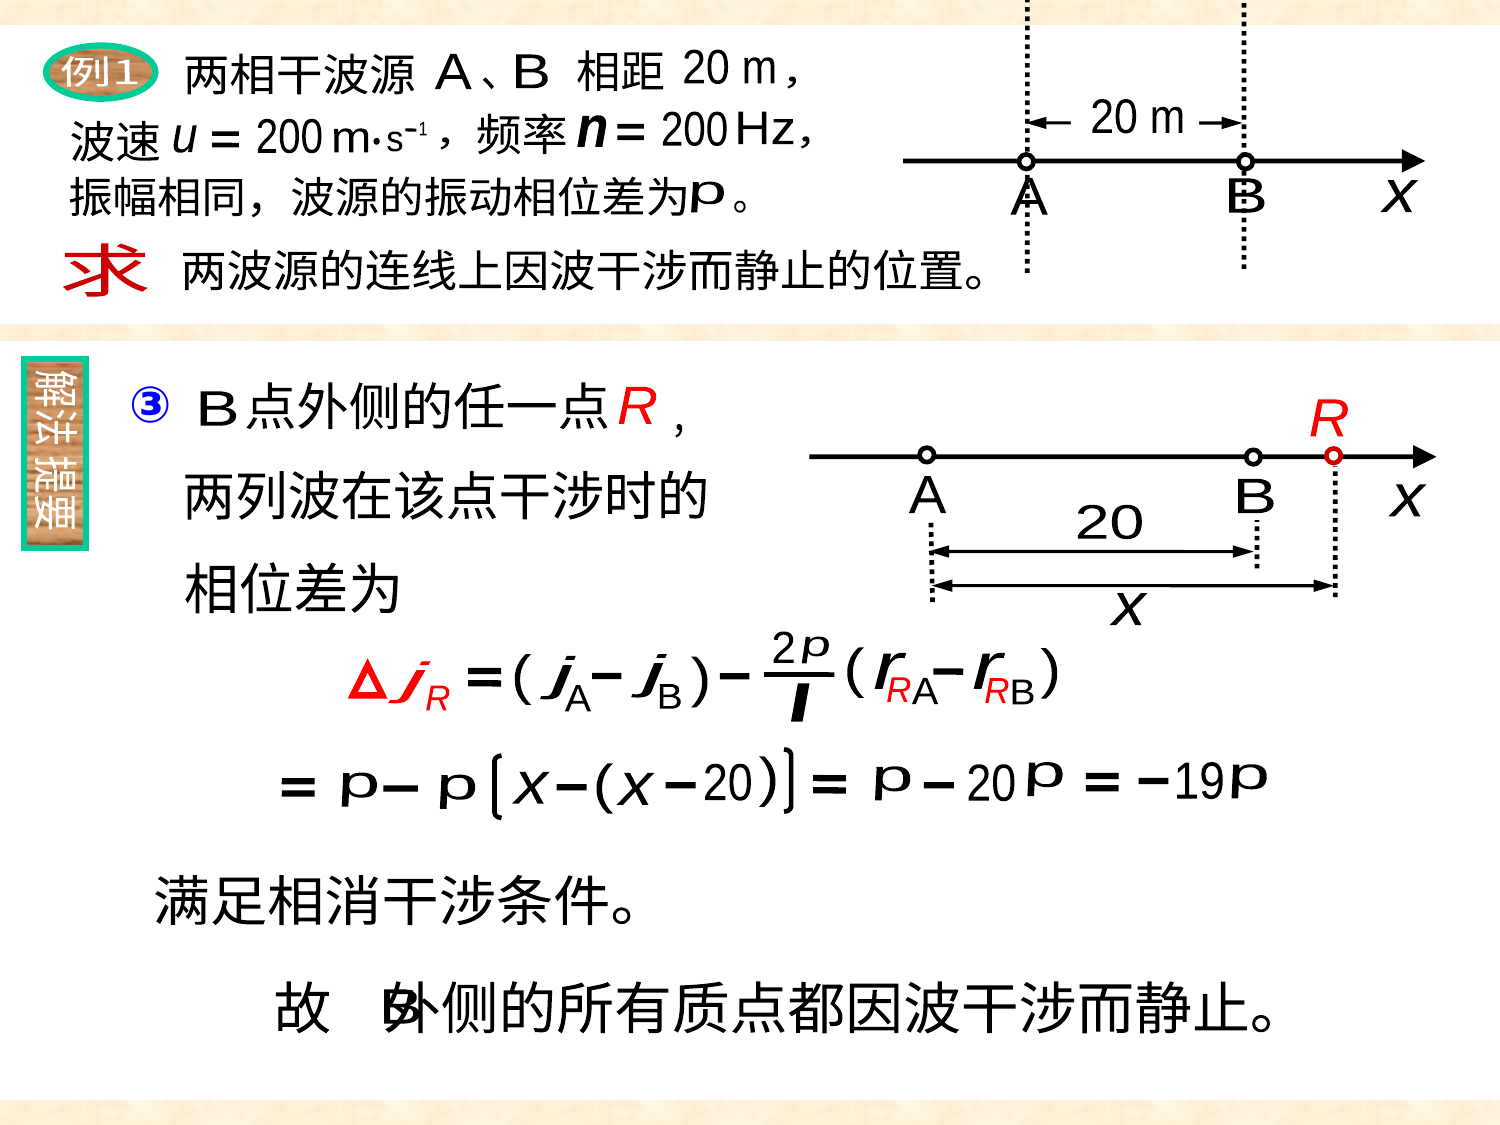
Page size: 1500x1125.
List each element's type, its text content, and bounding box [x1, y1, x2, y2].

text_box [154, 381, 1437, 1034]
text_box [23, 358, 87, 549]
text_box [0, 0, 1500, 341]
text_box ③ [100, 364, 187, 440]
text_box [0, 1100, 1500, 1125]
